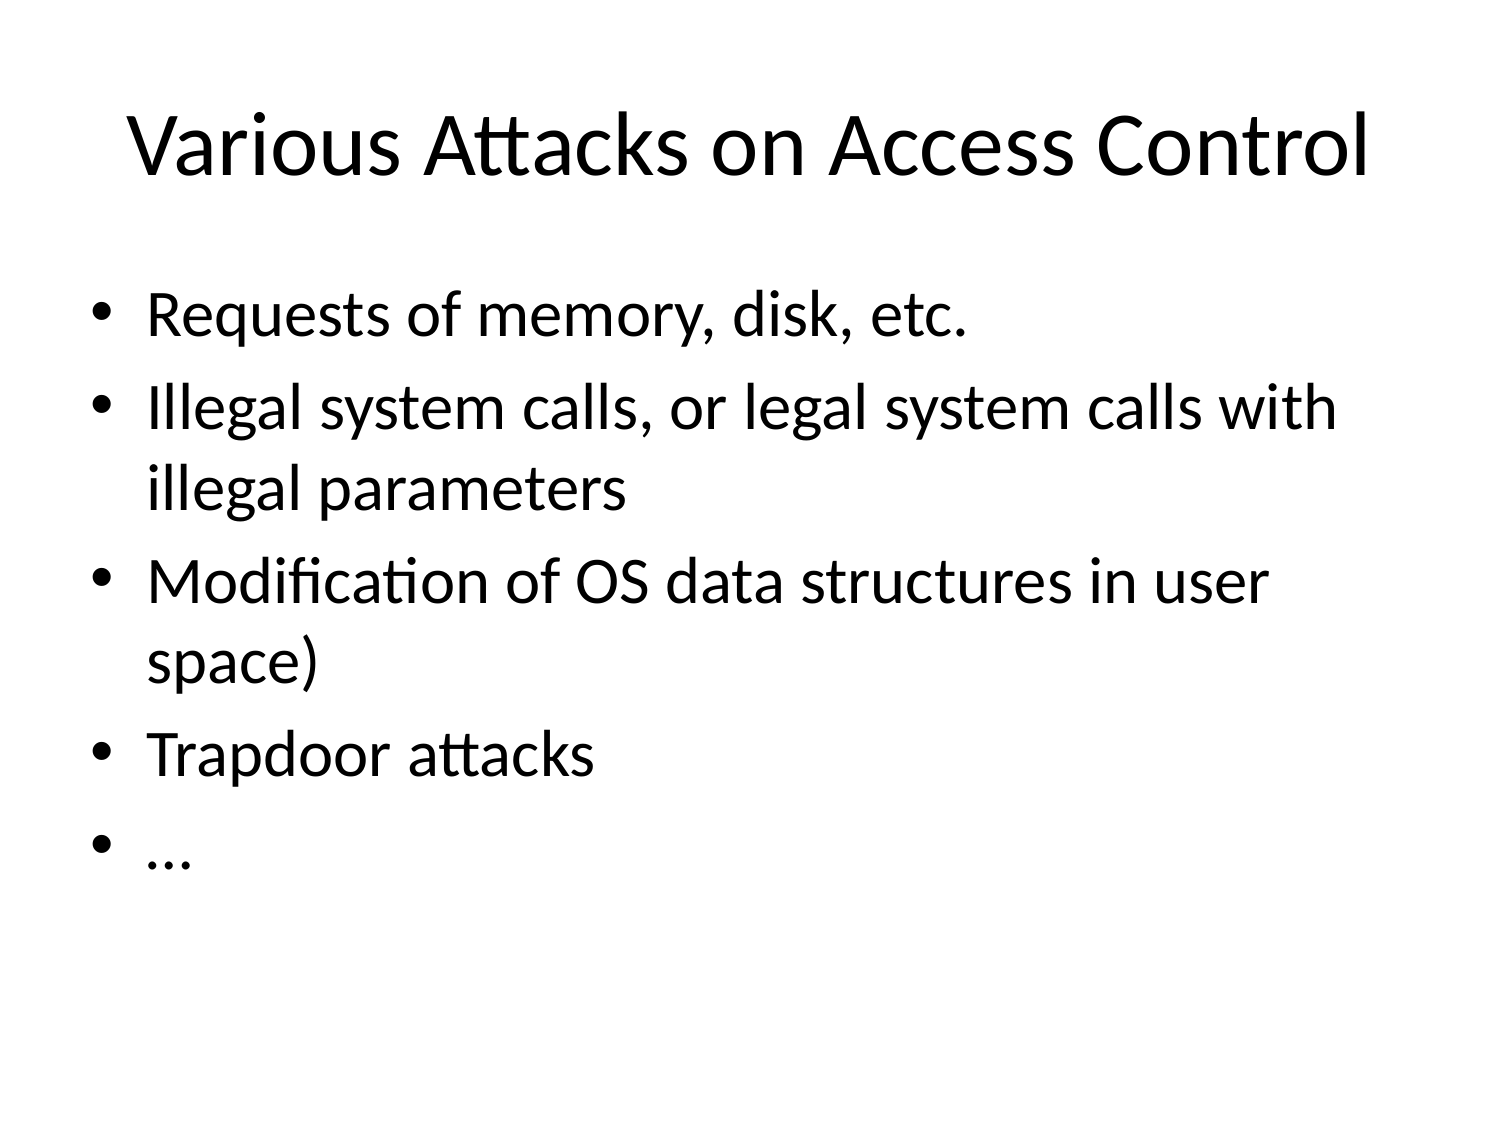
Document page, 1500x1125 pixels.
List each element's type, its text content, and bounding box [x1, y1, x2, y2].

list Requests of memory, disk, etc. Illegal system calls, or legal system calls with illegal parameters Modification of OS data structures in user space) Trapdoor attacks … [75, 262, 1425, 1005]
title Various Attacks on Access Control [75, 45, 1425, 233]
